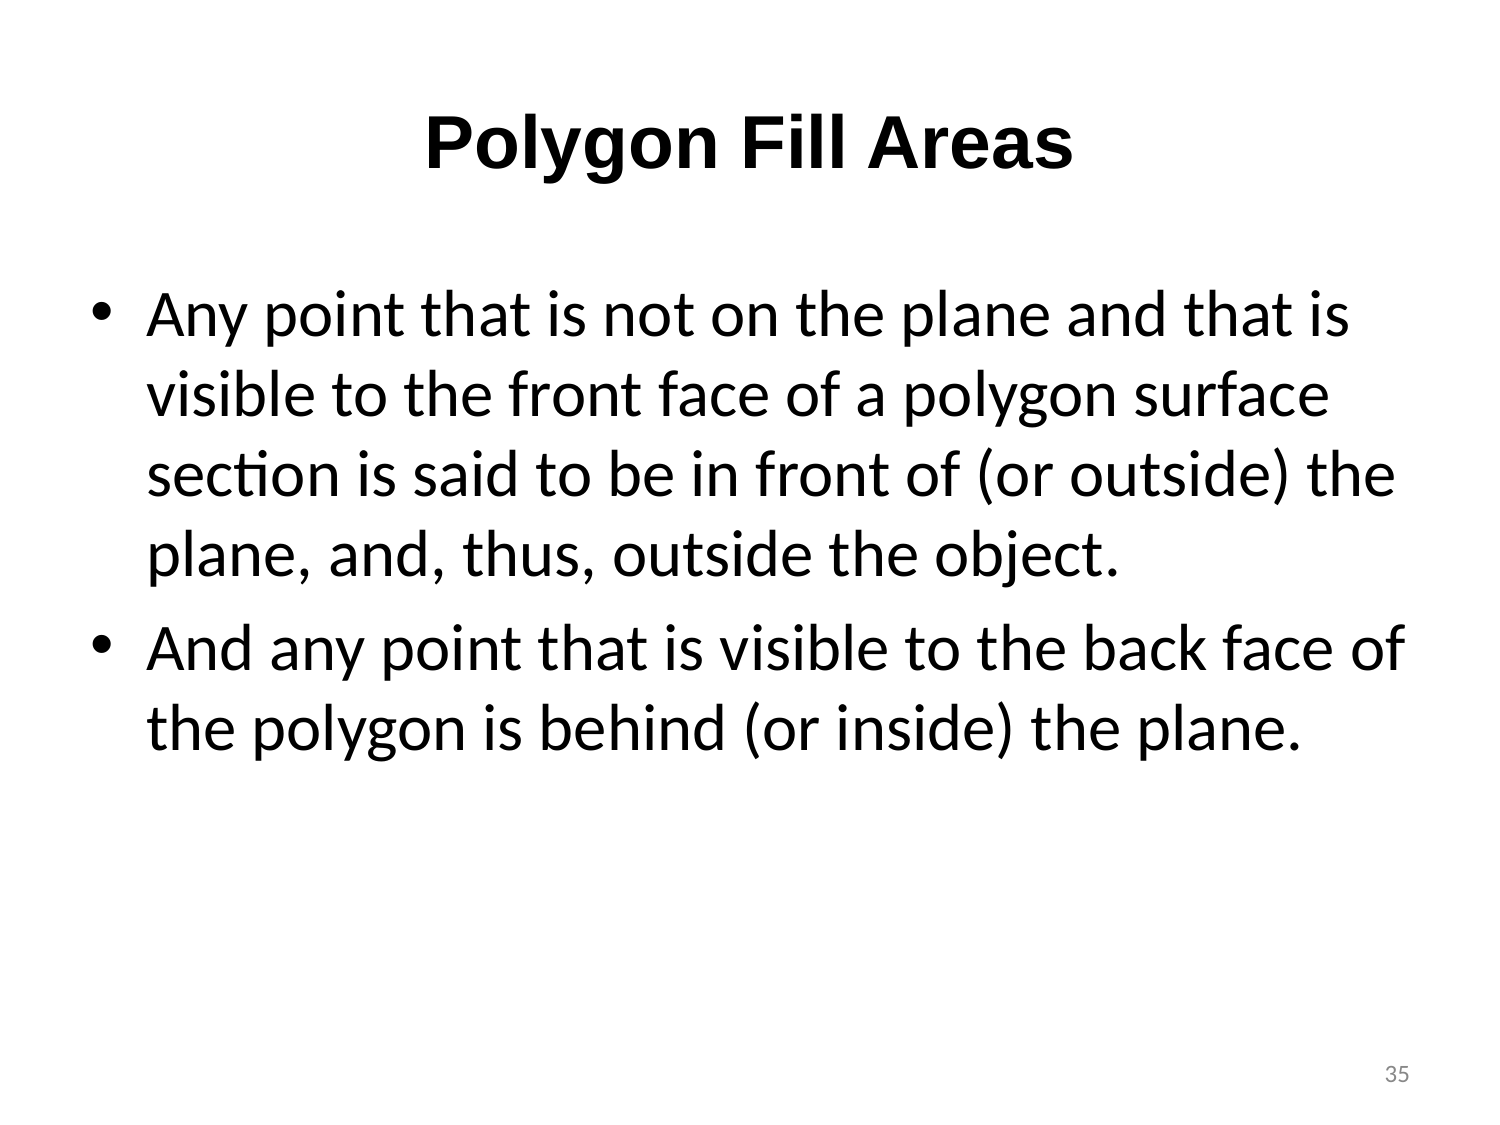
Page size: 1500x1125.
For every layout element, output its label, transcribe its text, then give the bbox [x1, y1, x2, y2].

list Any point that is not on the plane and that is visible to the front face of a polygon surface section is said to be in front of (or outside) the plane, and, thus, outside the object. And any point that is visible to the back face of the polygon is behind (or inside) the plane. [75, 262, 1425, 1005]
title Polygon Fill Areas [75, 45, 1425, 233]
slide_number ‹#› [1074, 1042, 1425, 1103]
